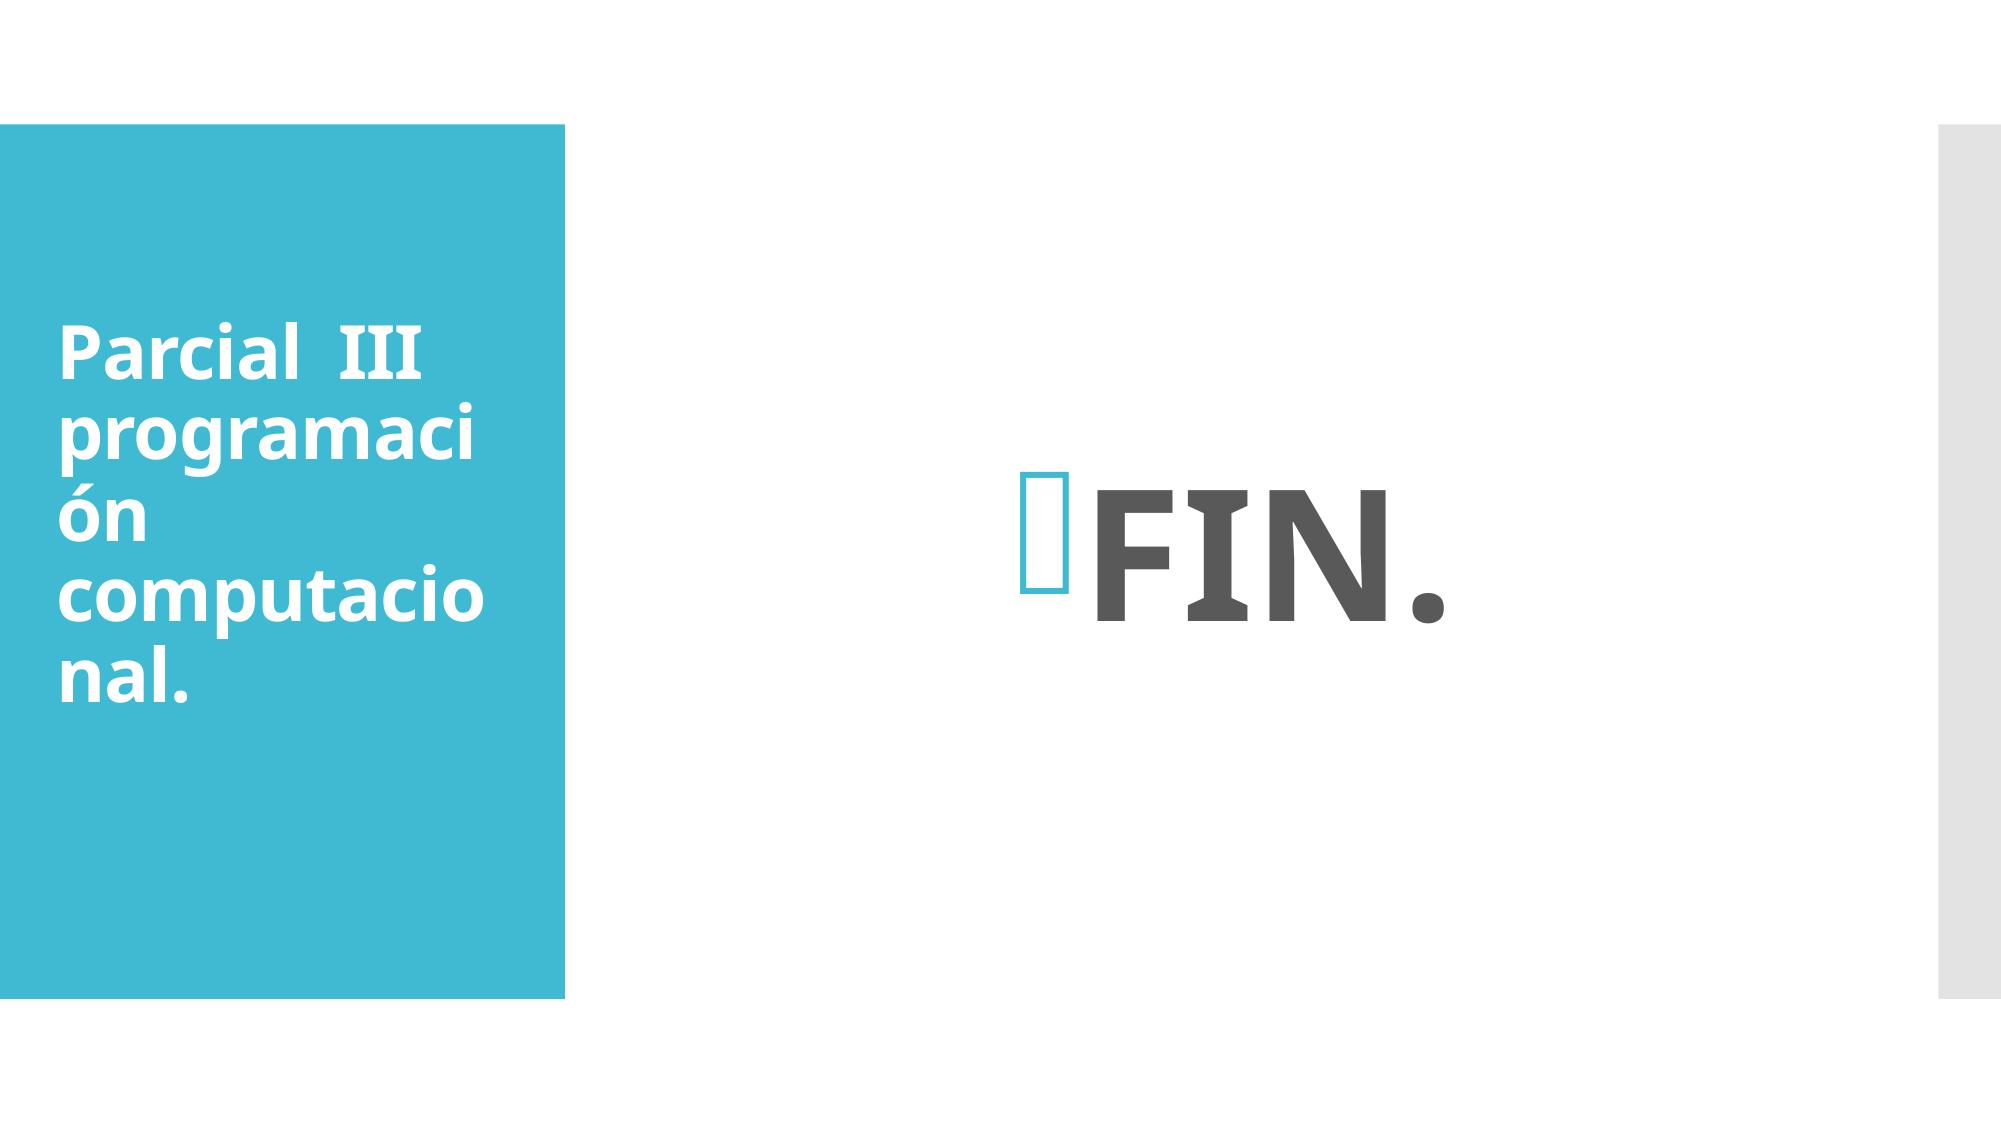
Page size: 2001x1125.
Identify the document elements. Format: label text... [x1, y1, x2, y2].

list FIN. [634, 141, 1835, 982]
title Parcial III programación computacional. [41, 184, 525, 940]
